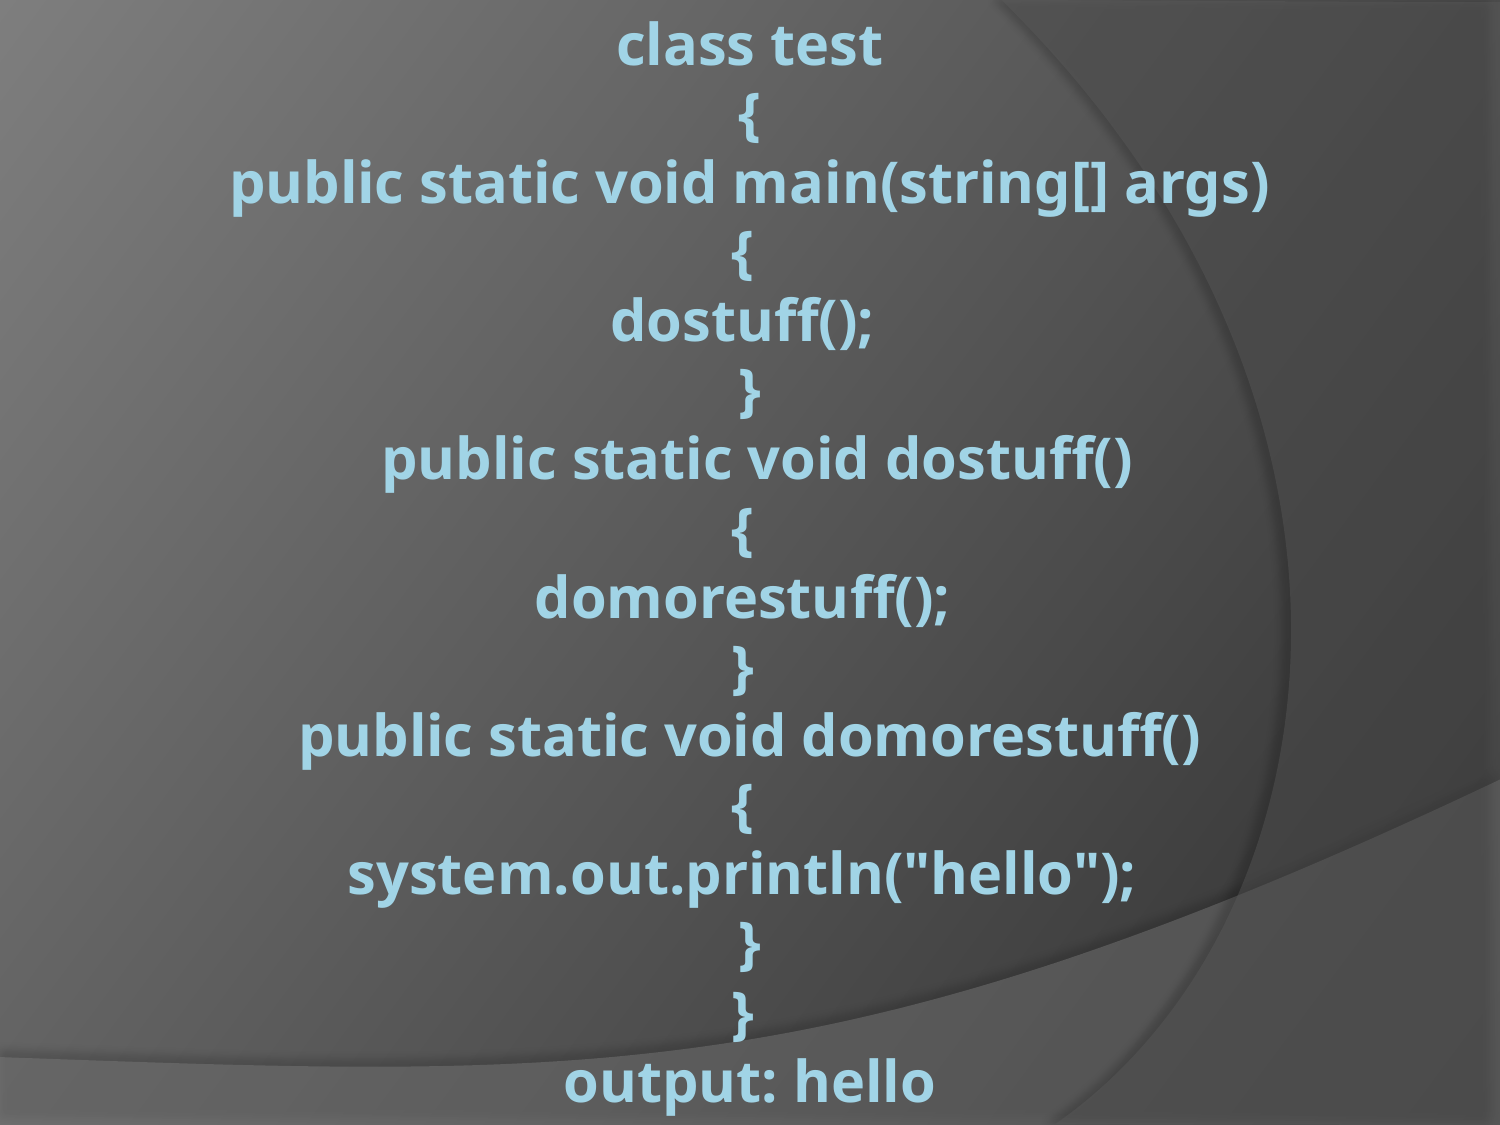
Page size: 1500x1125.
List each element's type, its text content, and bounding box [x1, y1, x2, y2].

title class test { public static void main(string[] args) { dostuff(); } public static void dostuff() { domorestuff(); } public static void domorestuff() { system.out.println("hello"); } } output: hello [0, 0, 1500, 1125]
